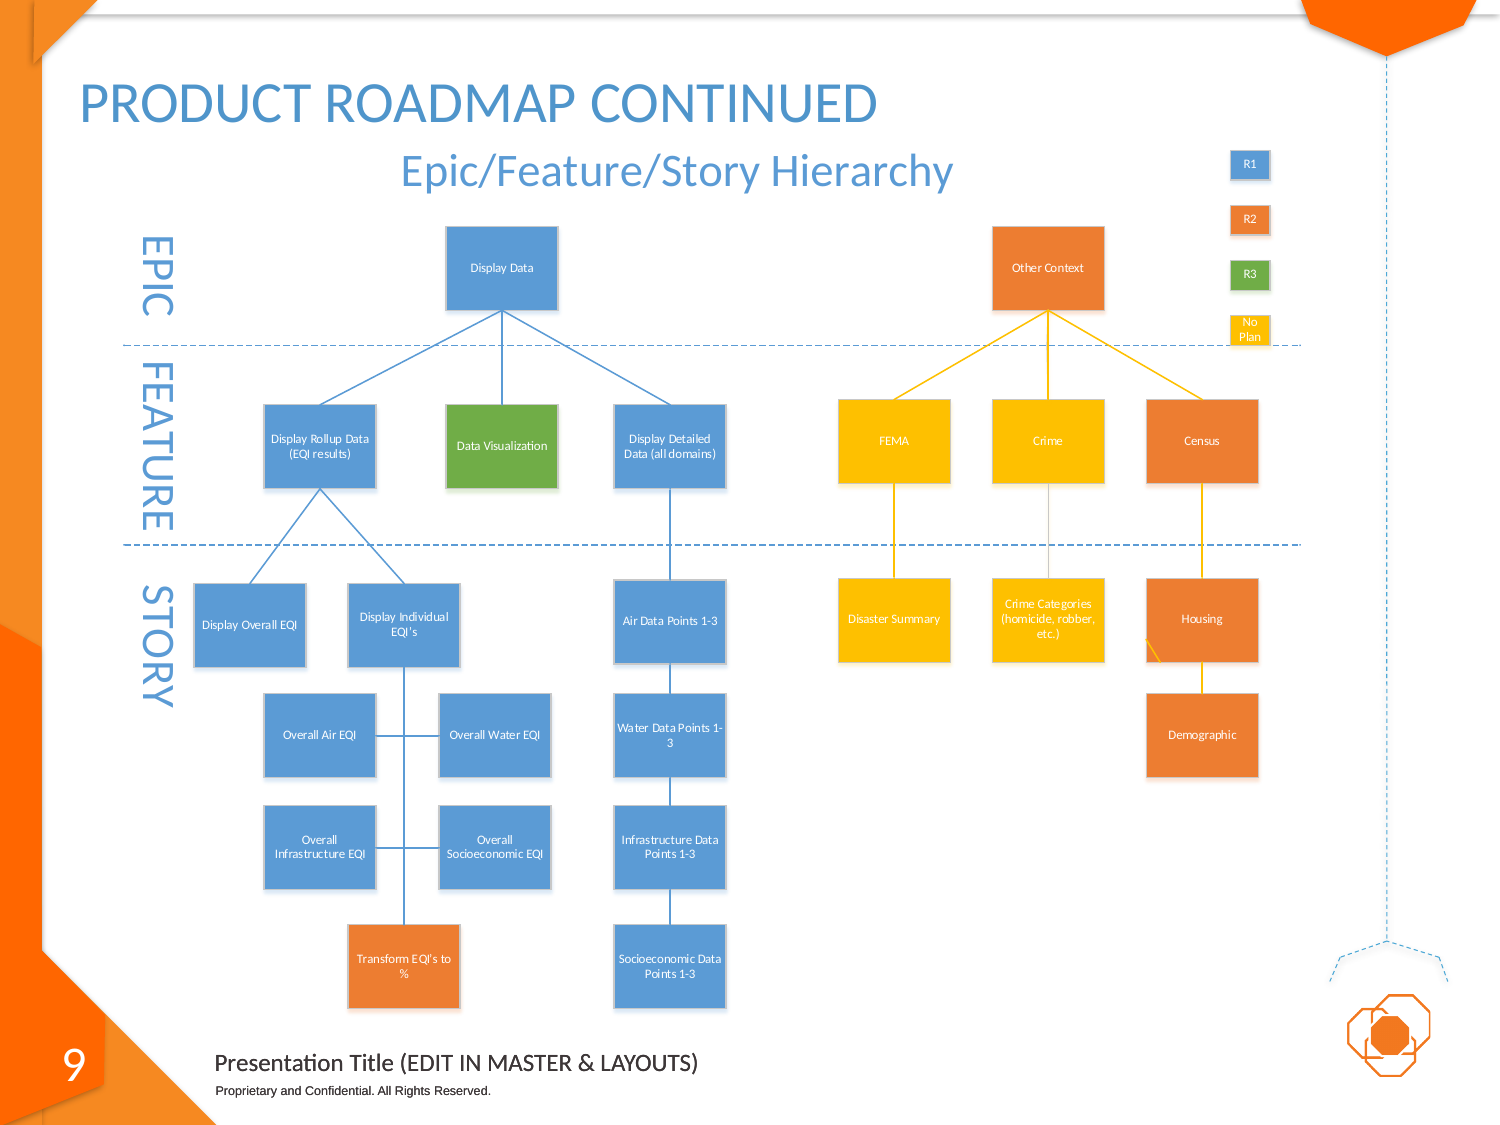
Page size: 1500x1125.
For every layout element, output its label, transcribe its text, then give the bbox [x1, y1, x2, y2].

title PRODUCT roadmap Continued [64, 30, 1211, 182]
picture [1340, 994, 1431, 1077]
picture [105, 128, 1302, 1018]
slide_number 9 [26, 1004, 122, 1117]
